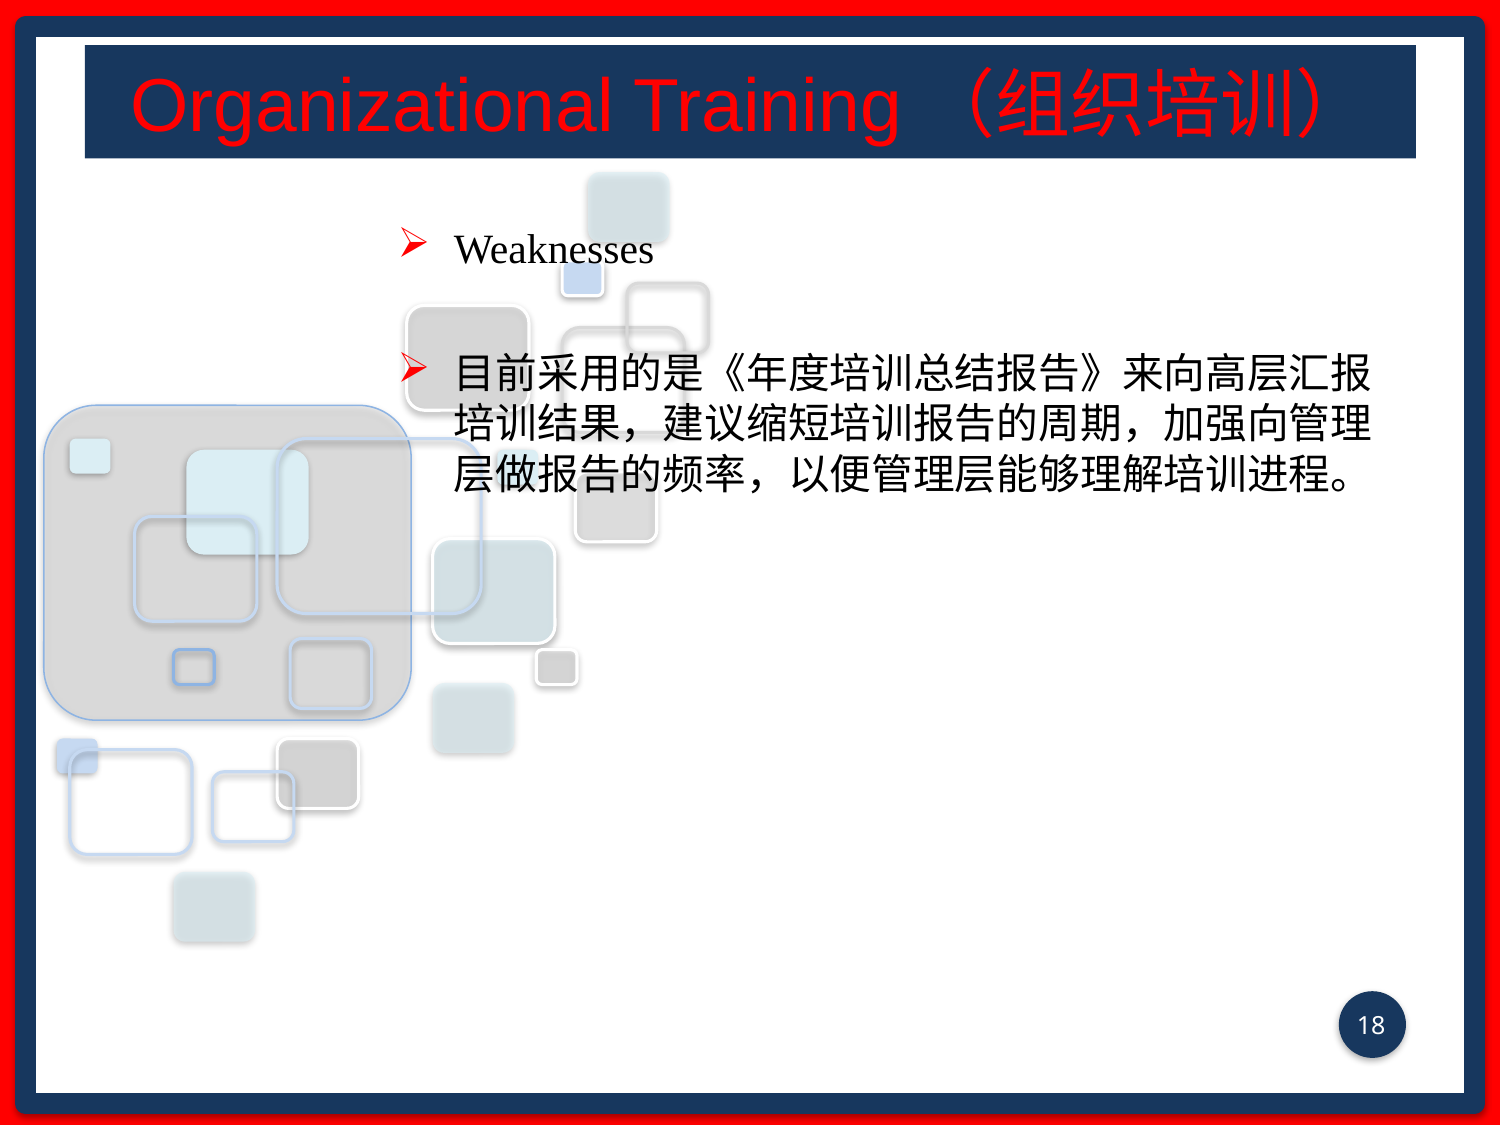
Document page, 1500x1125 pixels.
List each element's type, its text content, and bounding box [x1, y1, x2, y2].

list Weaknesses 目前采用的是《年度培训总结报告》来向高层汇报培训结果，建议缩短培训报告的周期，加强向管理层做报告的频率，以便管理层能够理解培训进程。 [382, 214, 1416, 937]
title Organizational Training（组织培训） [84, 45, 1416, 159]
